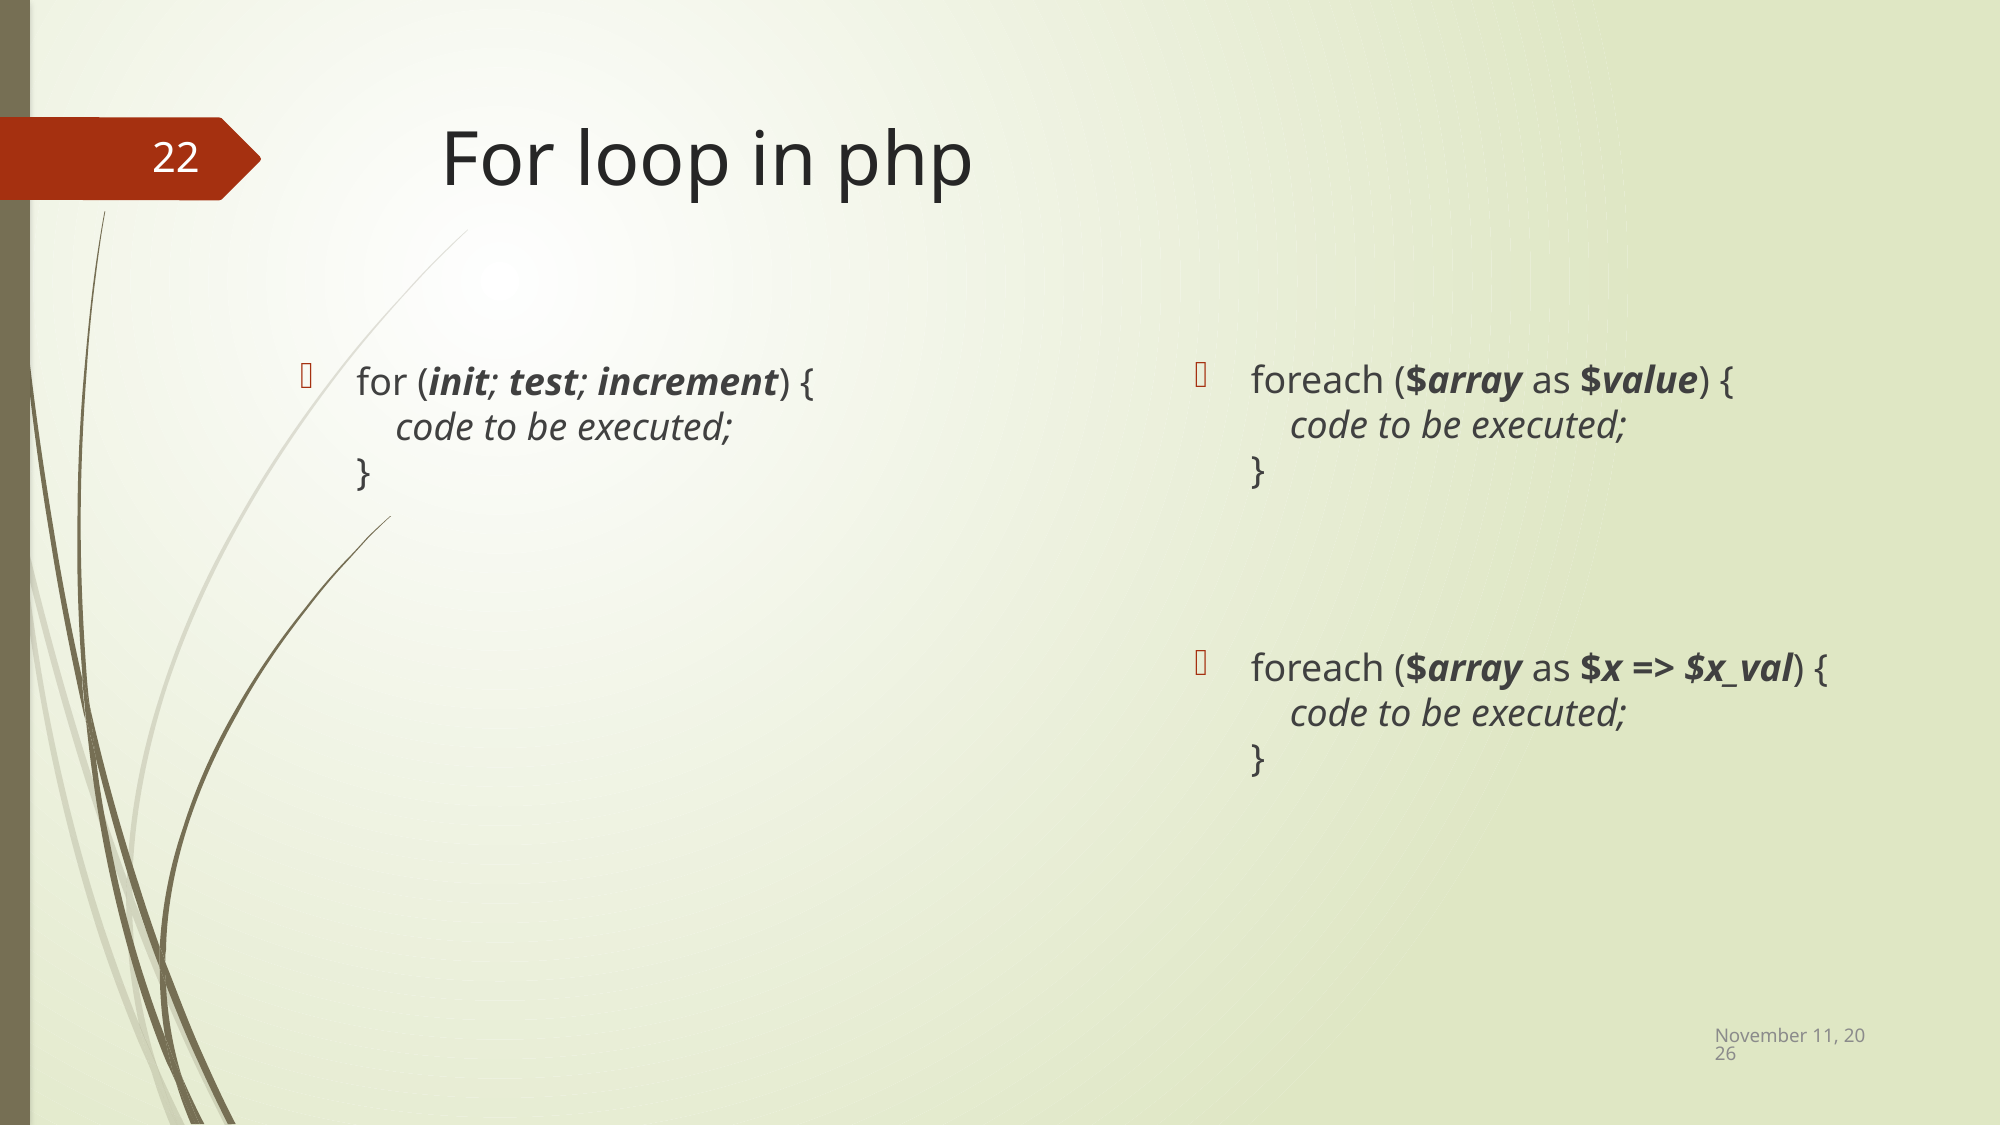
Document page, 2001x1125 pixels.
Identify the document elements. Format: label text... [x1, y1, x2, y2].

list foreach ($array as $value) { code to be executed; } foreach ($array as $x => $x_val) { code to be executed; } [1179, 348, 1888, 969]
slide_number 22 [87, 129, 216, 190]
list for (init; test; increment) { code to be executed; } [285, 350, 1133, 970]
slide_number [1699, 1005, 1888, 1067]
title For loop in php [425, 102, 1888, 224]
